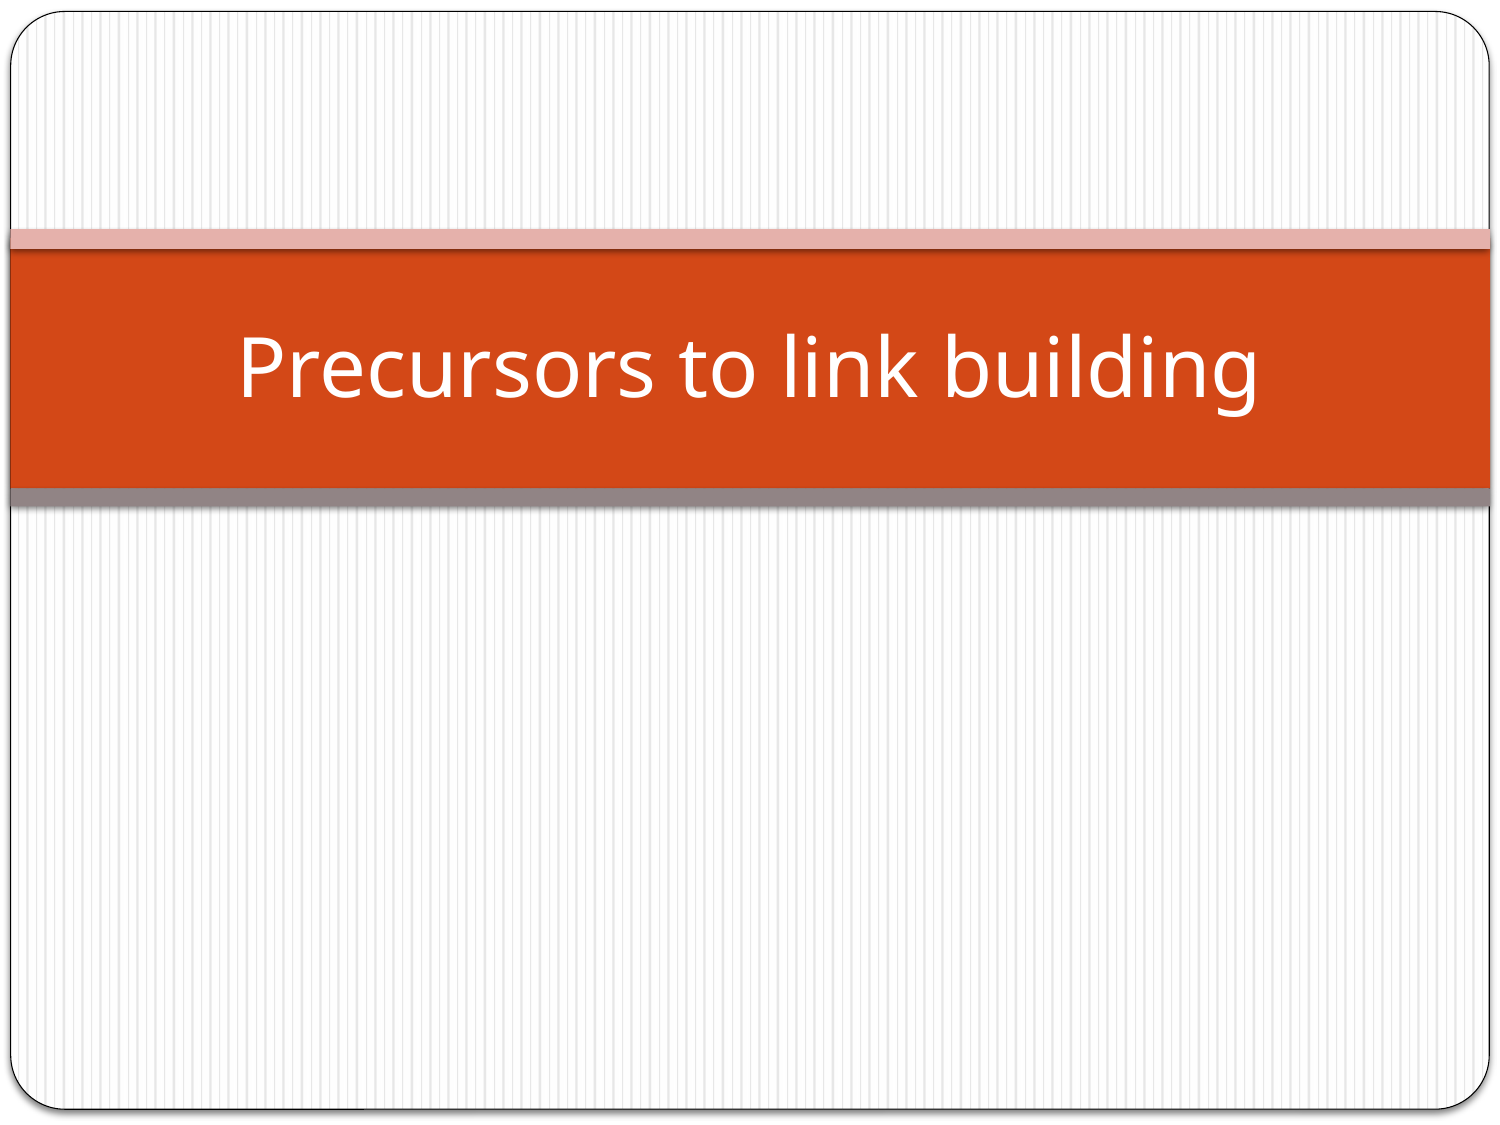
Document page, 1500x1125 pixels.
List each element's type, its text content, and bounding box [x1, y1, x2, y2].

title Precursors to link building [75, 247, 1425, 489]
